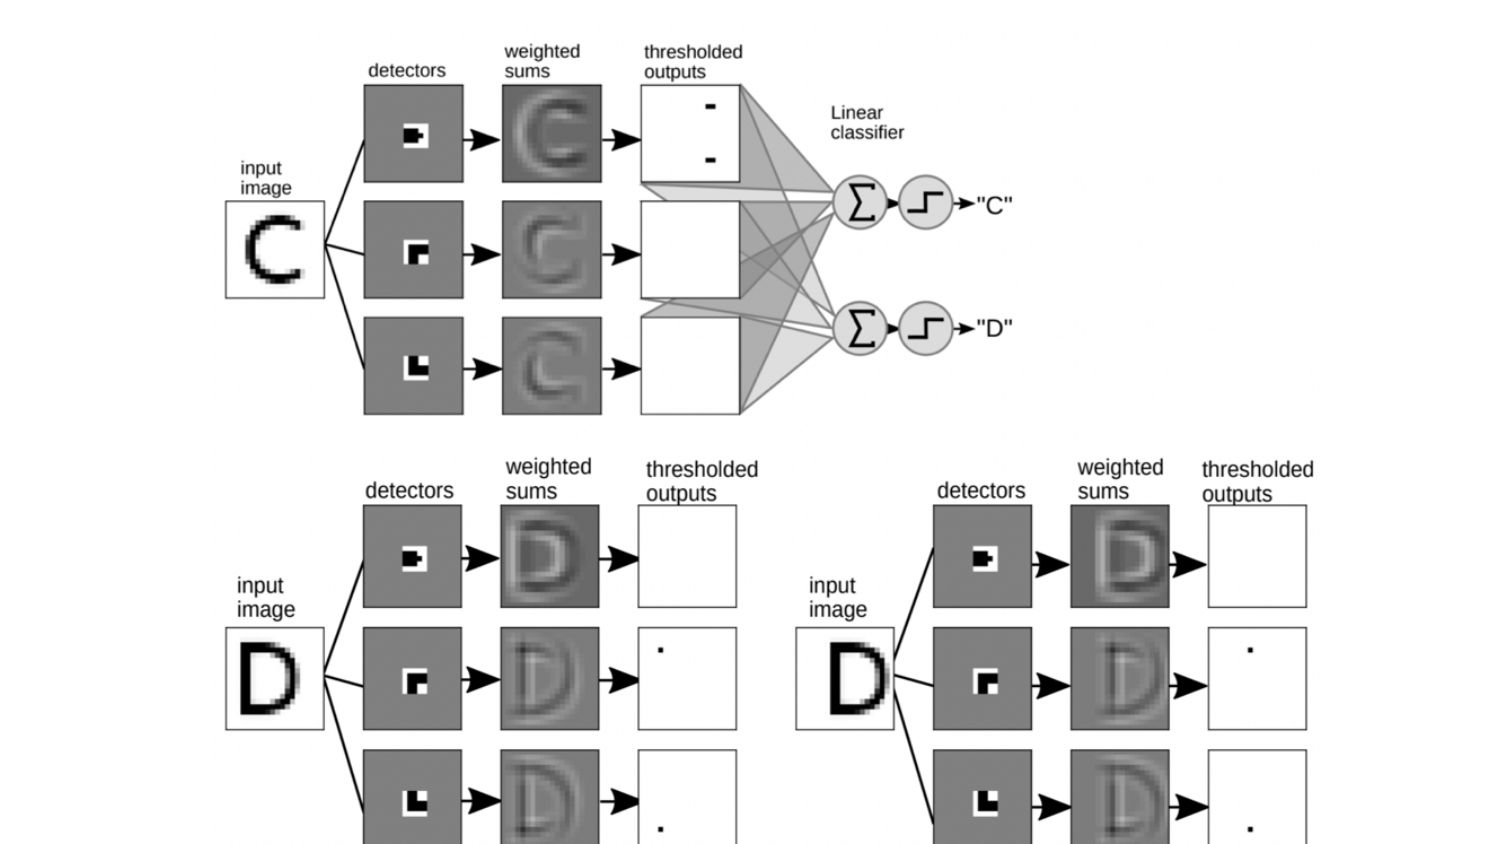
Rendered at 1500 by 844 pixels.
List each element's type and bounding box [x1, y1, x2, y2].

picture [211, 24, 1339, 844]
